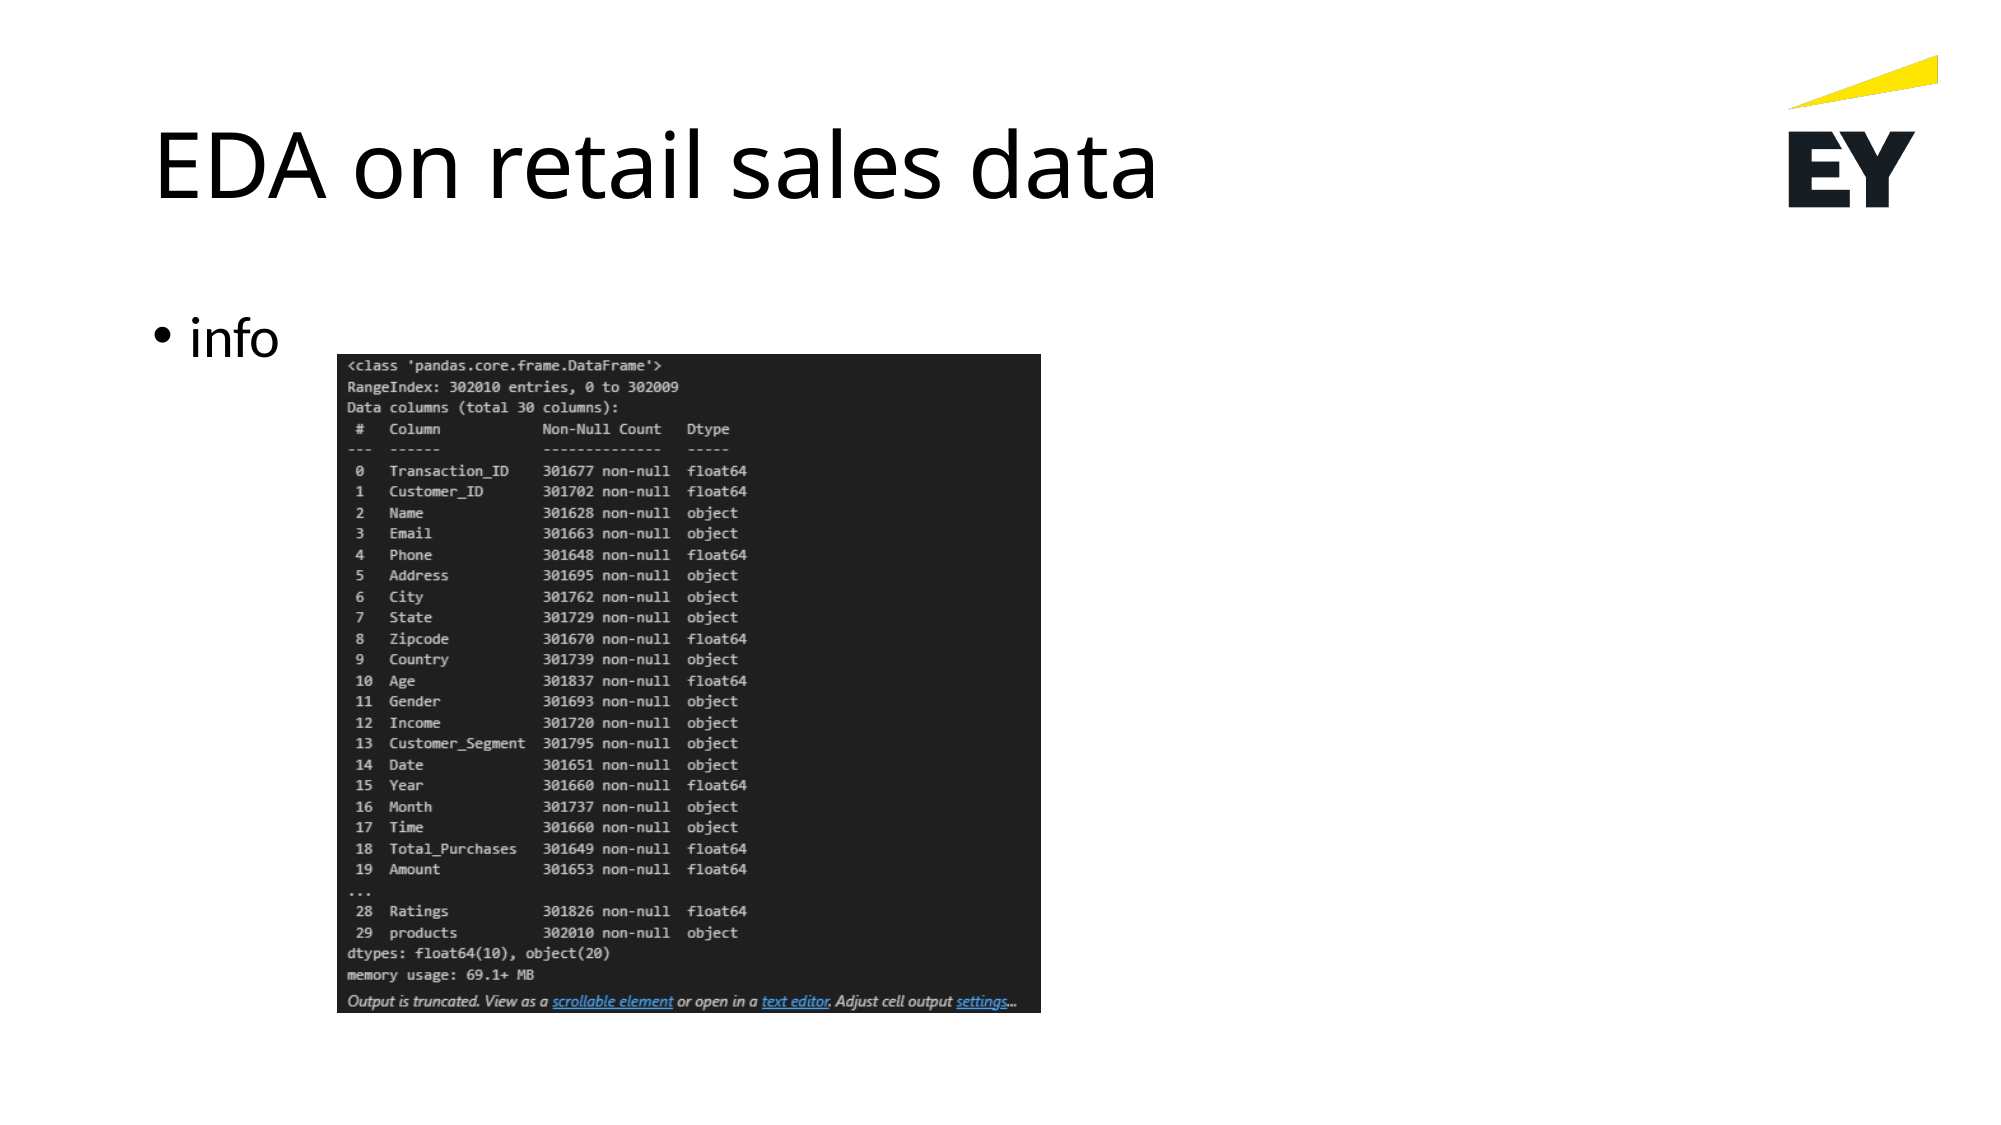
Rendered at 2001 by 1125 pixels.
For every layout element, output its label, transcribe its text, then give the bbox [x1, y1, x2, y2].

title EDA on retail sales data [137, 59, 1606, 278]
picture [337, 354, 1041, 1013]
picture [1606, 0, 2000, 278]
list info [137, 299, 1863, 1125]
